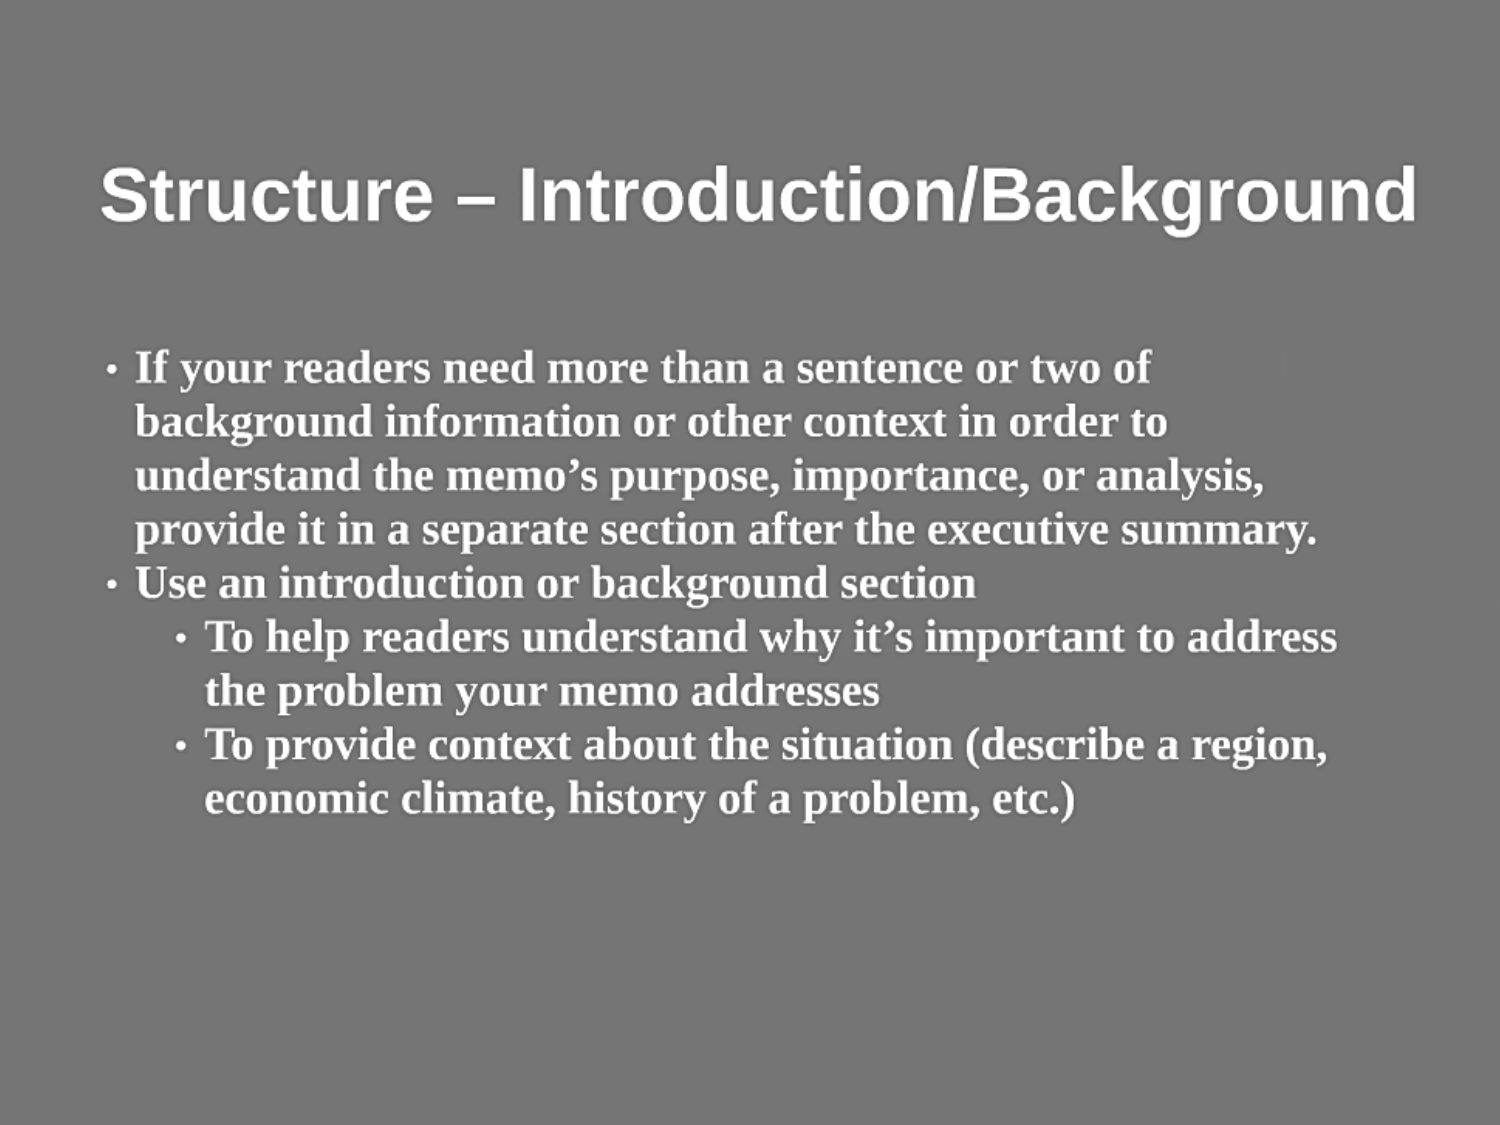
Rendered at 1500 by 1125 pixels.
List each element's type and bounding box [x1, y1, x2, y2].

list [0, 0, 1500, 1125]
